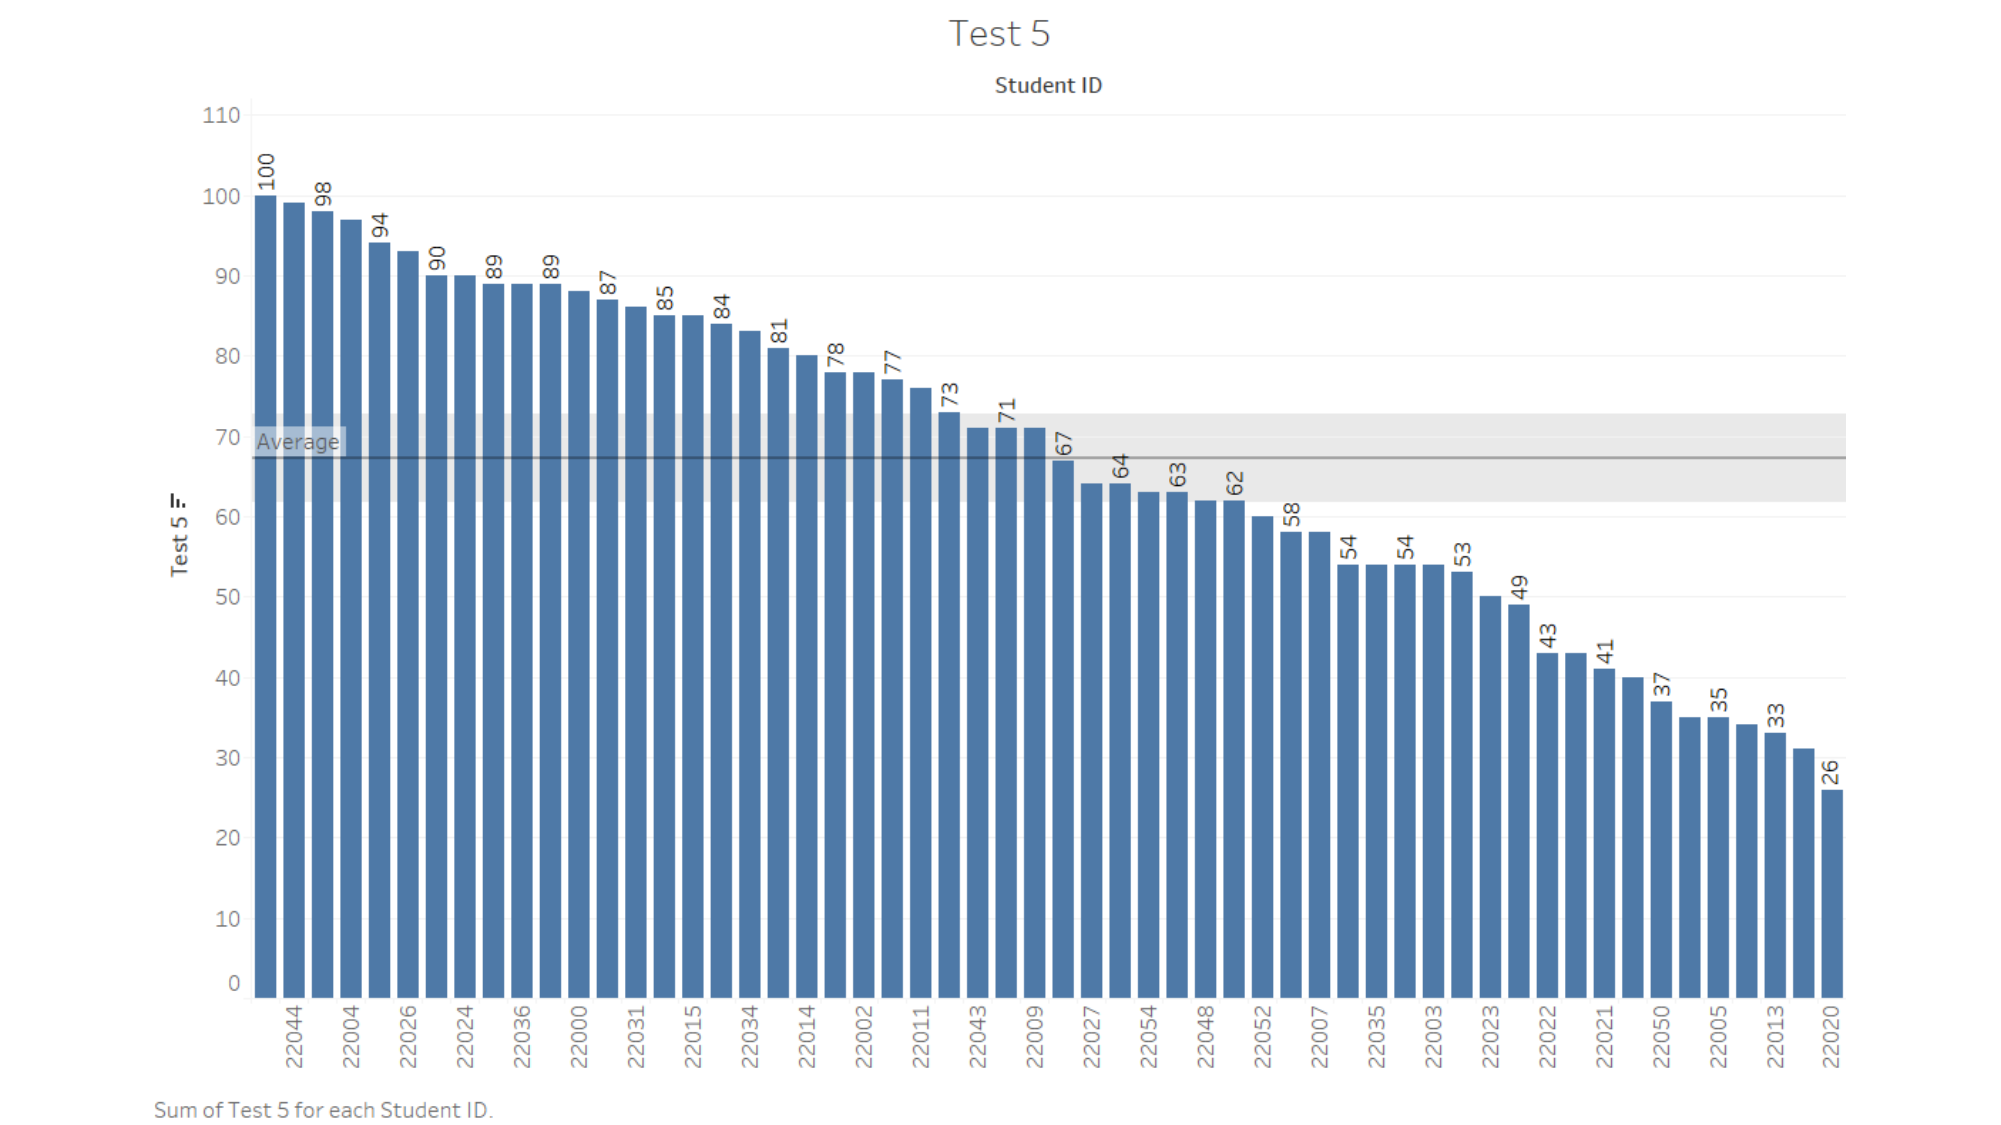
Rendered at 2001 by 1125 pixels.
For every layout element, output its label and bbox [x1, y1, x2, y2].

picture [154, 0, 1846, 1125]
